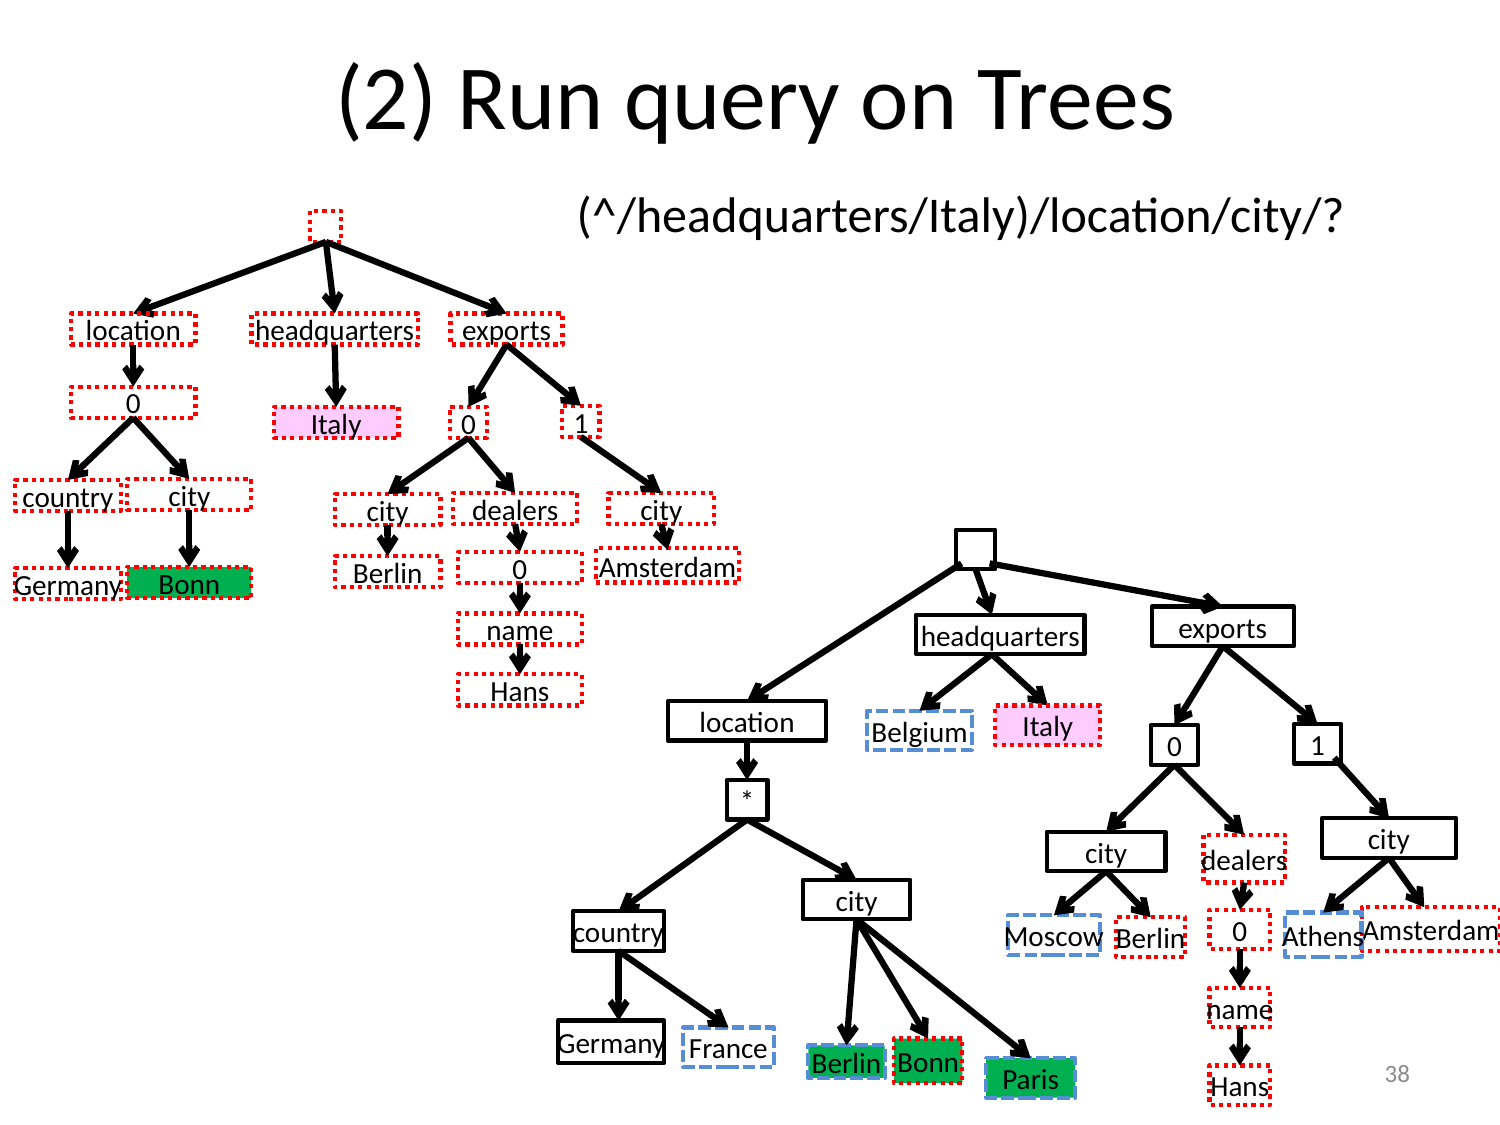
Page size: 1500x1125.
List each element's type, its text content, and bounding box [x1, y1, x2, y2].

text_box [557, 529, 1500, 1106]
text_box (^/headquarters/Italy)/location/city/? [561, 174, 1361, 250]
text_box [14, 210, 740, 706]
title (2) Run query on Trees [80, 0, 1431, 187]
